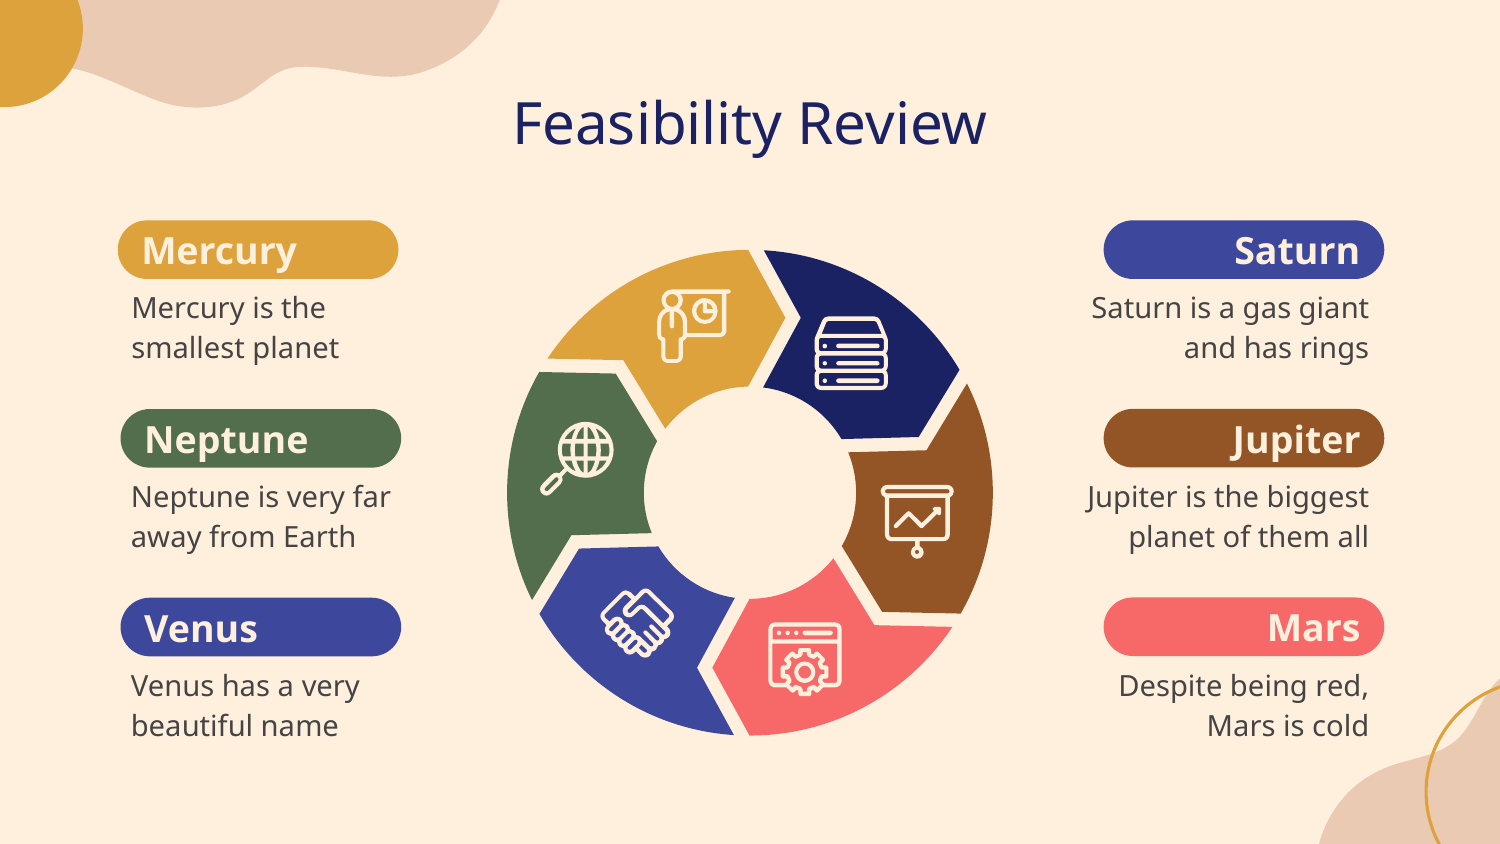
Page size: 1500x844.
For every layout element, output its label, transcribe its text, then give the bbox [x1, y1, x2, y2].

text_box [116, 220, 439, 363]
text_box [712, 558, 953, 736]
title Feasibility Review [116, 71, 1383, 166]
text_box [1062, 220, 1385, 363]
text_box [547, 249, 786, 429]
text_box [115, 597, 438, 741]
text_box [656, 289, 732, 364]
text_box [540, 421, 614, 496]
text_box [507, 371, 658, 601]
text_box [814, 316, 889, 391]
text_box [880, 484, 955, 559]
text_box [115, 408, 438, 552]
text_box [600, 588, 674, 658]
text_box [763, 250, 960, 440]
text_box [768, 622, 842, 697]
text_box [1062, 408, 1385, 552]
text_box [841, 383, 993, 614]
text_box [539, 546, 735, 736]
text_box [1062, 597, 1385, 741]
